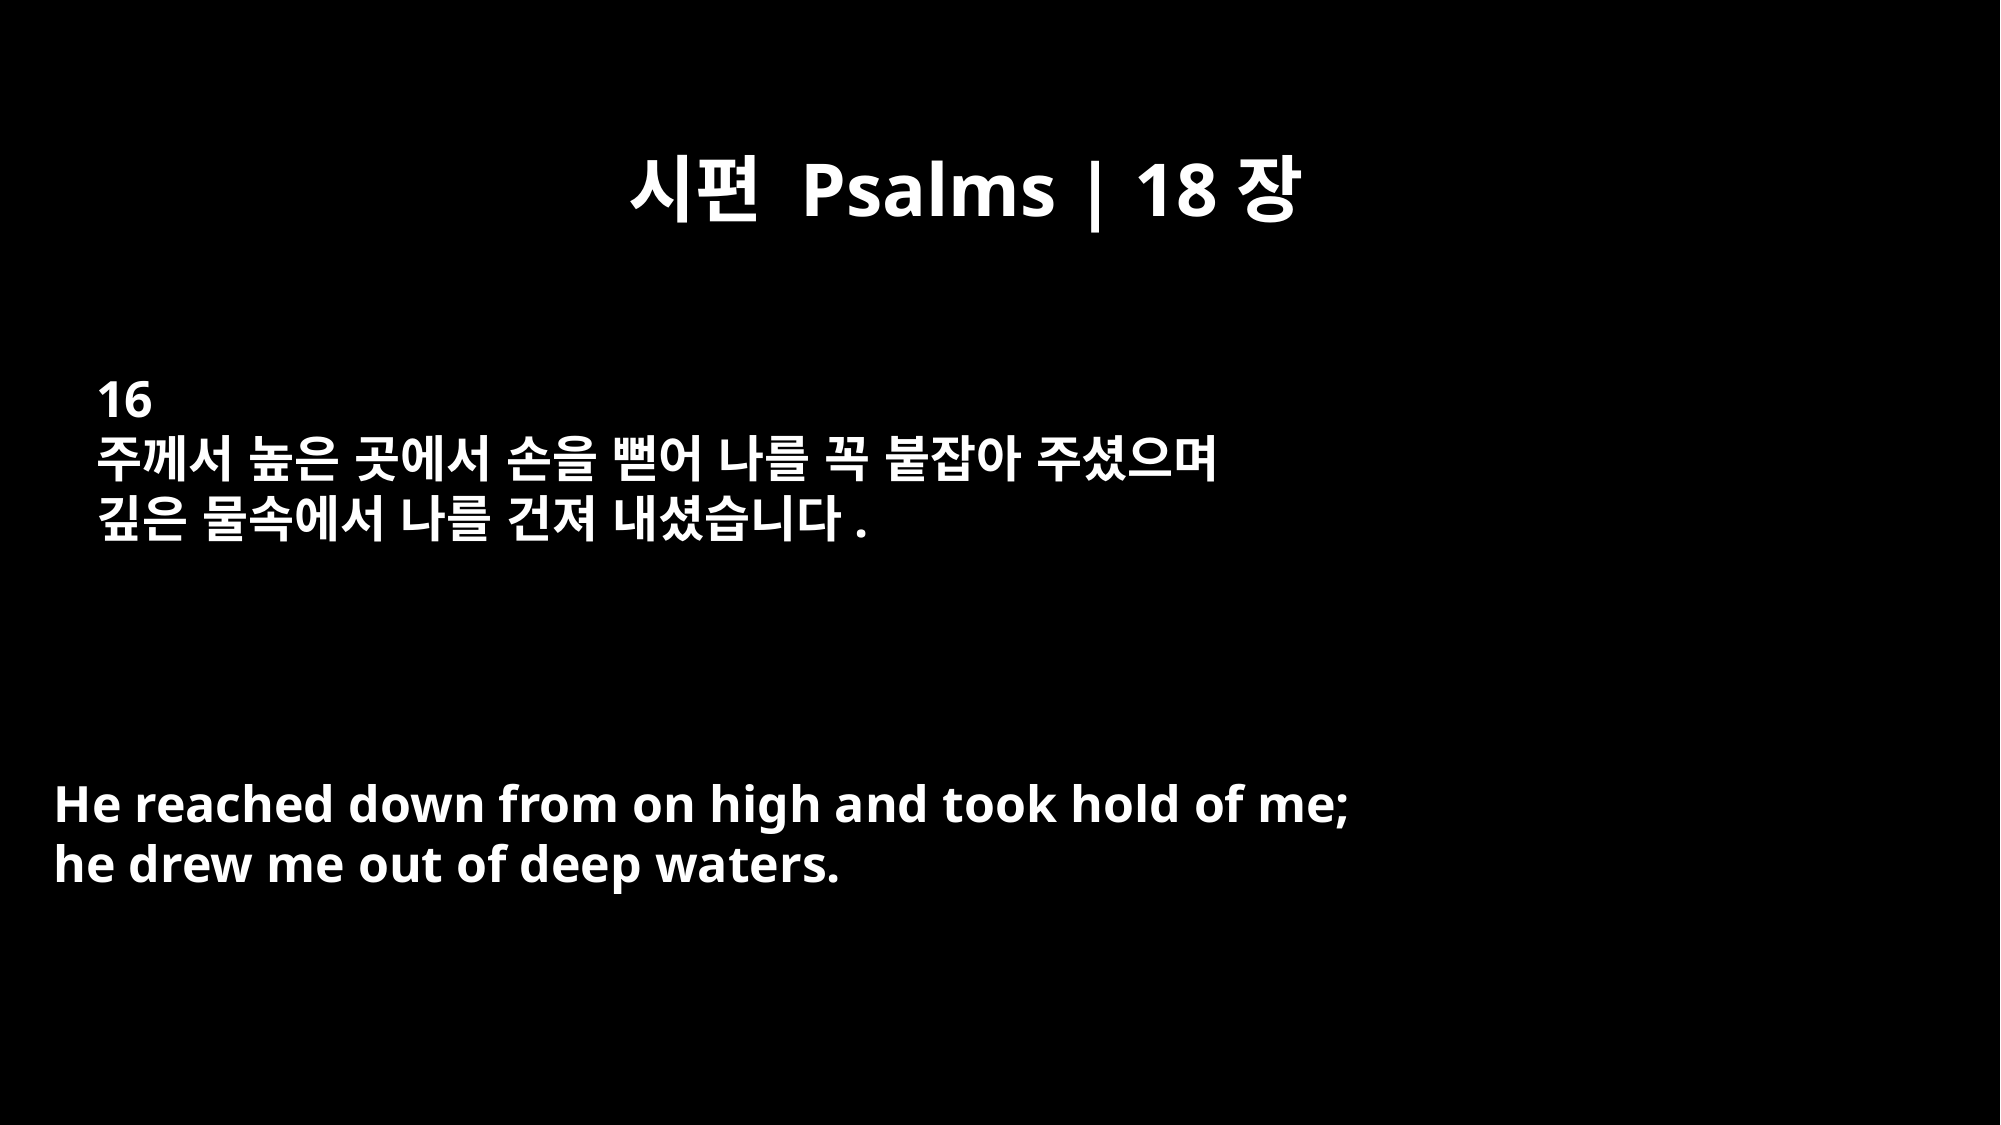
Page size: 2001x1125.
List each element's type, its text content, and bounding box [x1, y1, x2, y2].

text_box He reached down from on high and took hold of me; he drew me out of deep waters. [38, 764, 1379, 900]
text_box 16 주께서 높은 곳에서 손을 뻗어 나를 꼭 붙잡아 주셨으며 깊은 물속에서 나를 건져 내셨습니다. [81, 359, 1250, 555]
text_box 시편 Psalms | 18장 [613, 136, 1319, 239]
